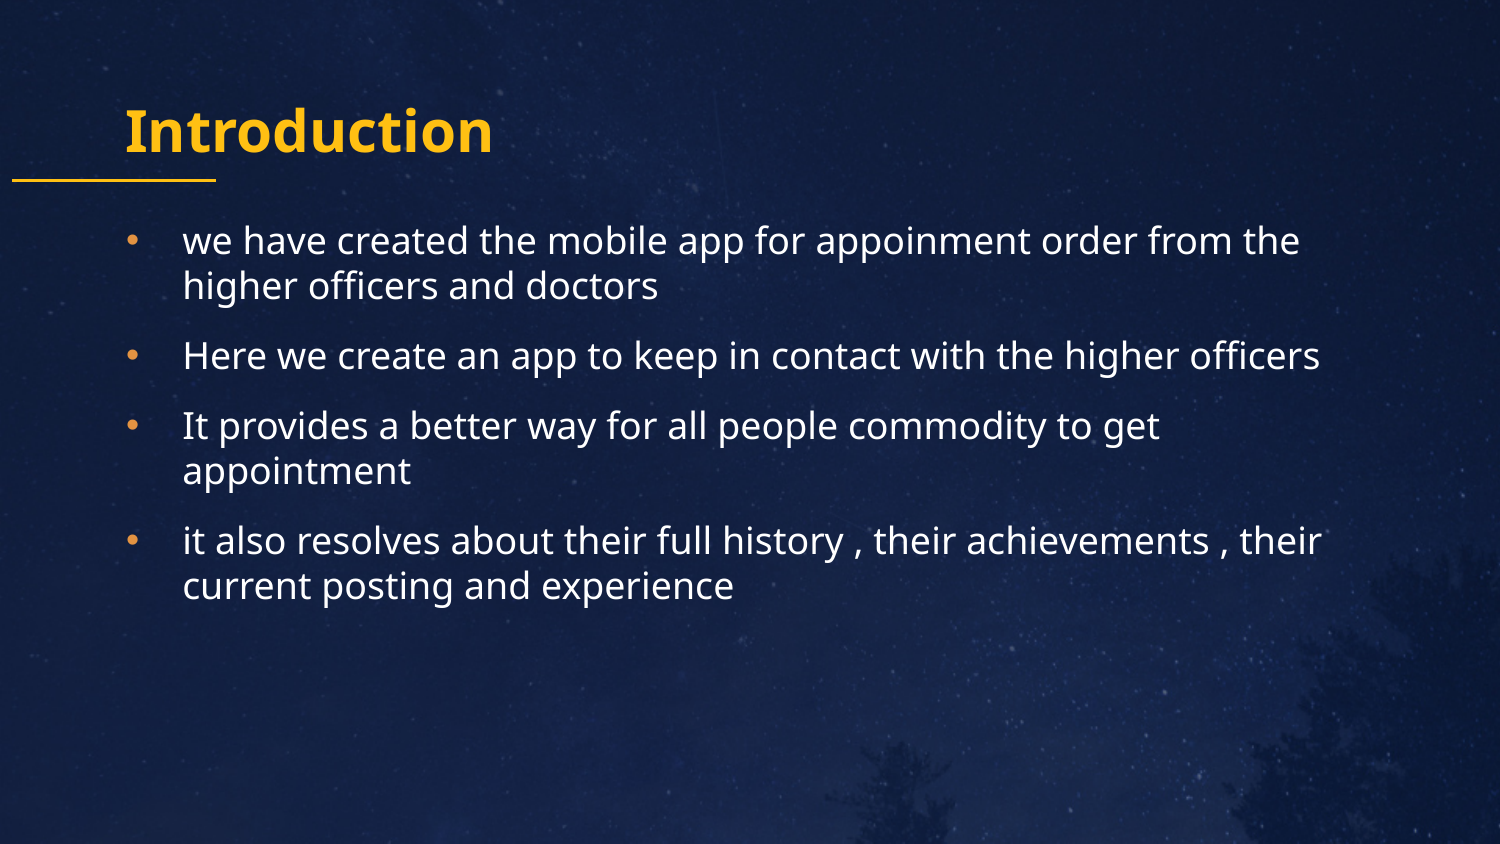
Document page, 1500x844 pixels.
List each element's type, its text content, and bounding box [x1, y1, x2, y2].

picture [0, 0, 1500, 844]
list we have created the mobile app for appoinment order from the higher officers and doctors Here we create an app to keep in contact with the higher officers It provides a better way for all people commodity to get appointment it also resolves about their full history , their achievements , their current posting and experience [110, 201, 1391, 733]
title Introduction [110, 78, 1390, 172]
